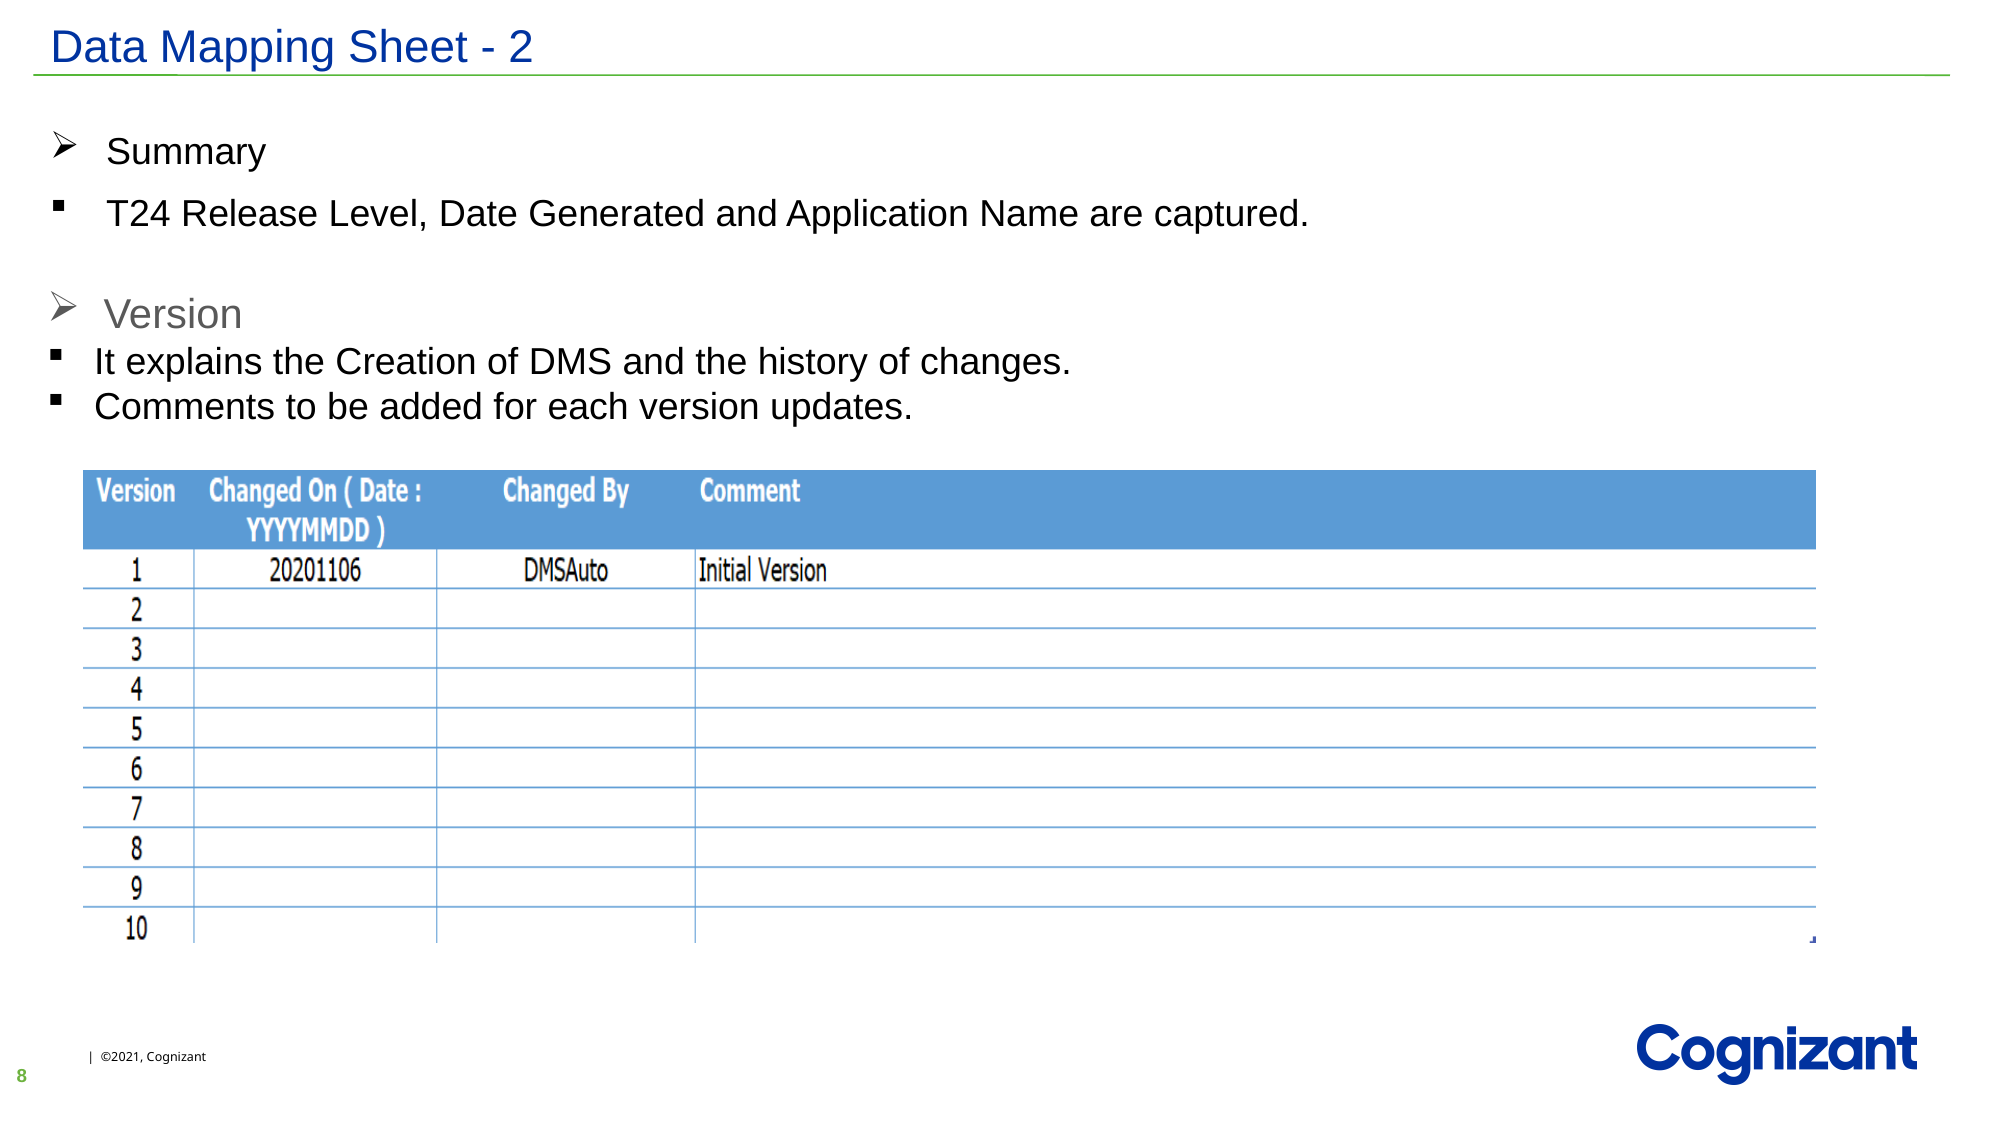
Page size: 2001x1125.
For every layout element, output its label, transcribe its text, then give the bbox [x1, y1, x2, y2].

picture [83, 470, 1816, 943]
text_box Version It explains the Creation of DMS and the history of changes. Comments to be added for each version updates. [32, 279, 1137, 524]
slide_number 8 [16, 1037, 169, 1113]
title Data Mapping Sheet - 2 [50, 23, 1897, 75]
picture [1637, 1024, 1917, 1085]
list Summary T24 Release Level, Date Generated and Application Name are captured. [50, 126, 1917, 1000]
